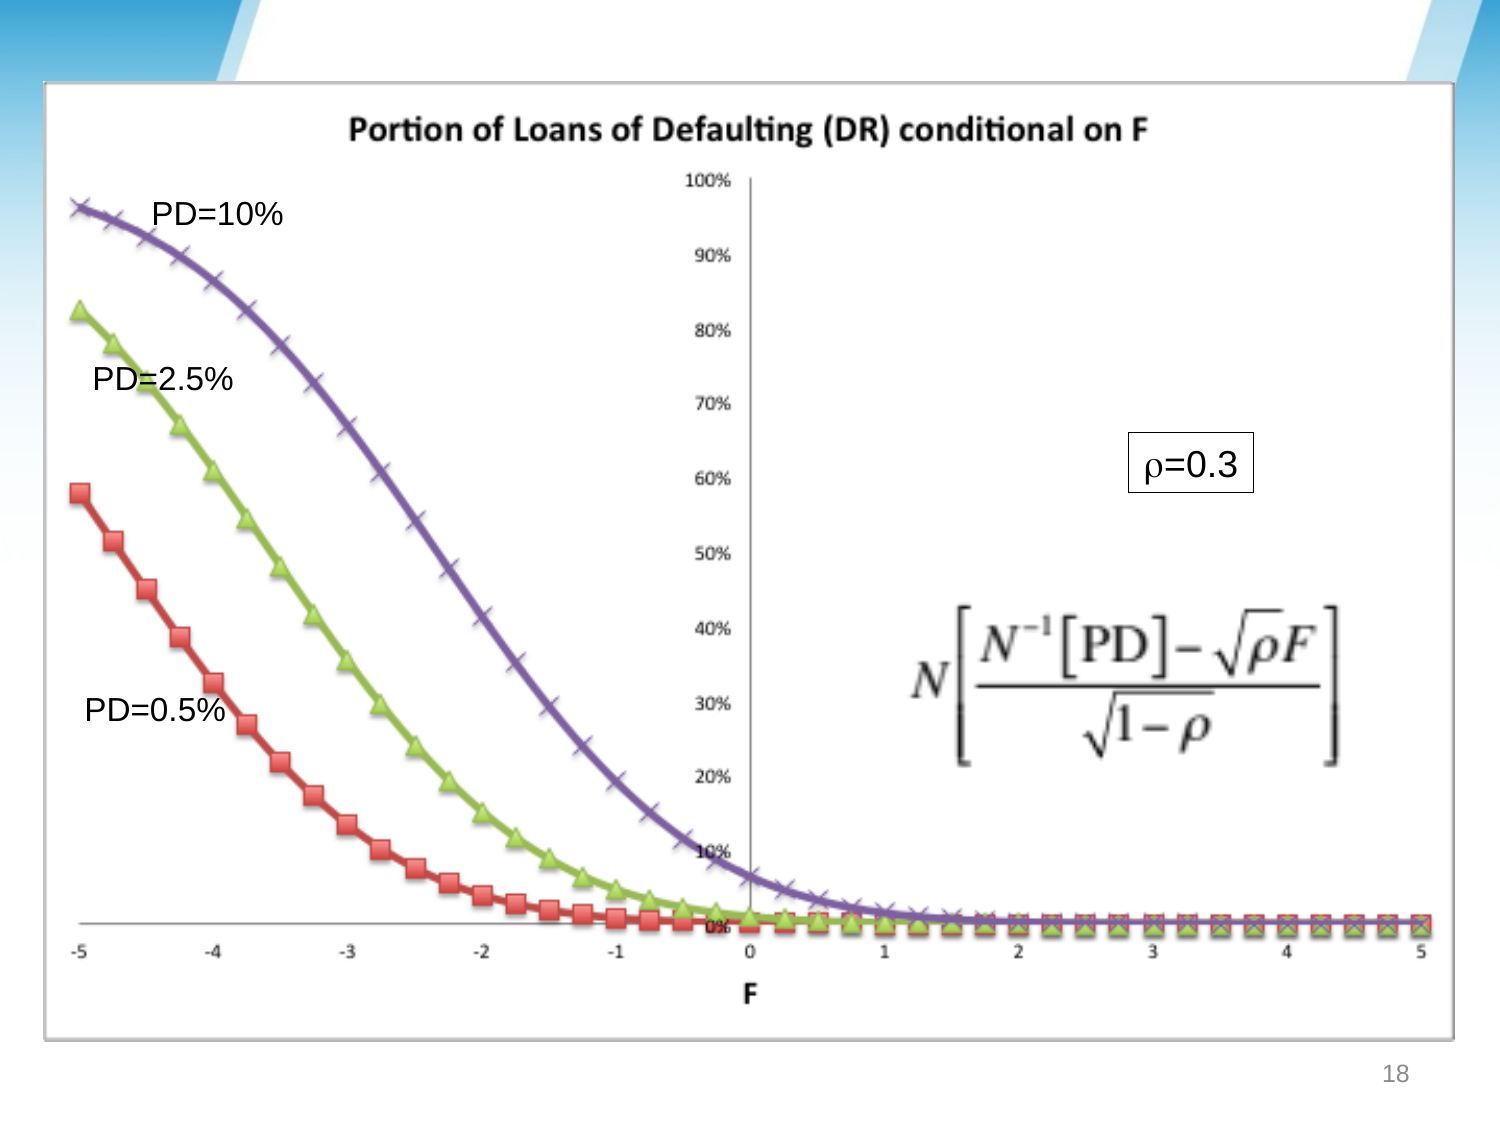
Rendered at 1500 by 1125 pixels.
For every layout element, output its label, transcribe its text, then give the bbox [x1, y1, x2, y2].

slide_number 18 [1074, 1050, 1425, 1103]
picture [0, 0, 1500, 1042]
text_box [903, 597, 1345, 775]
